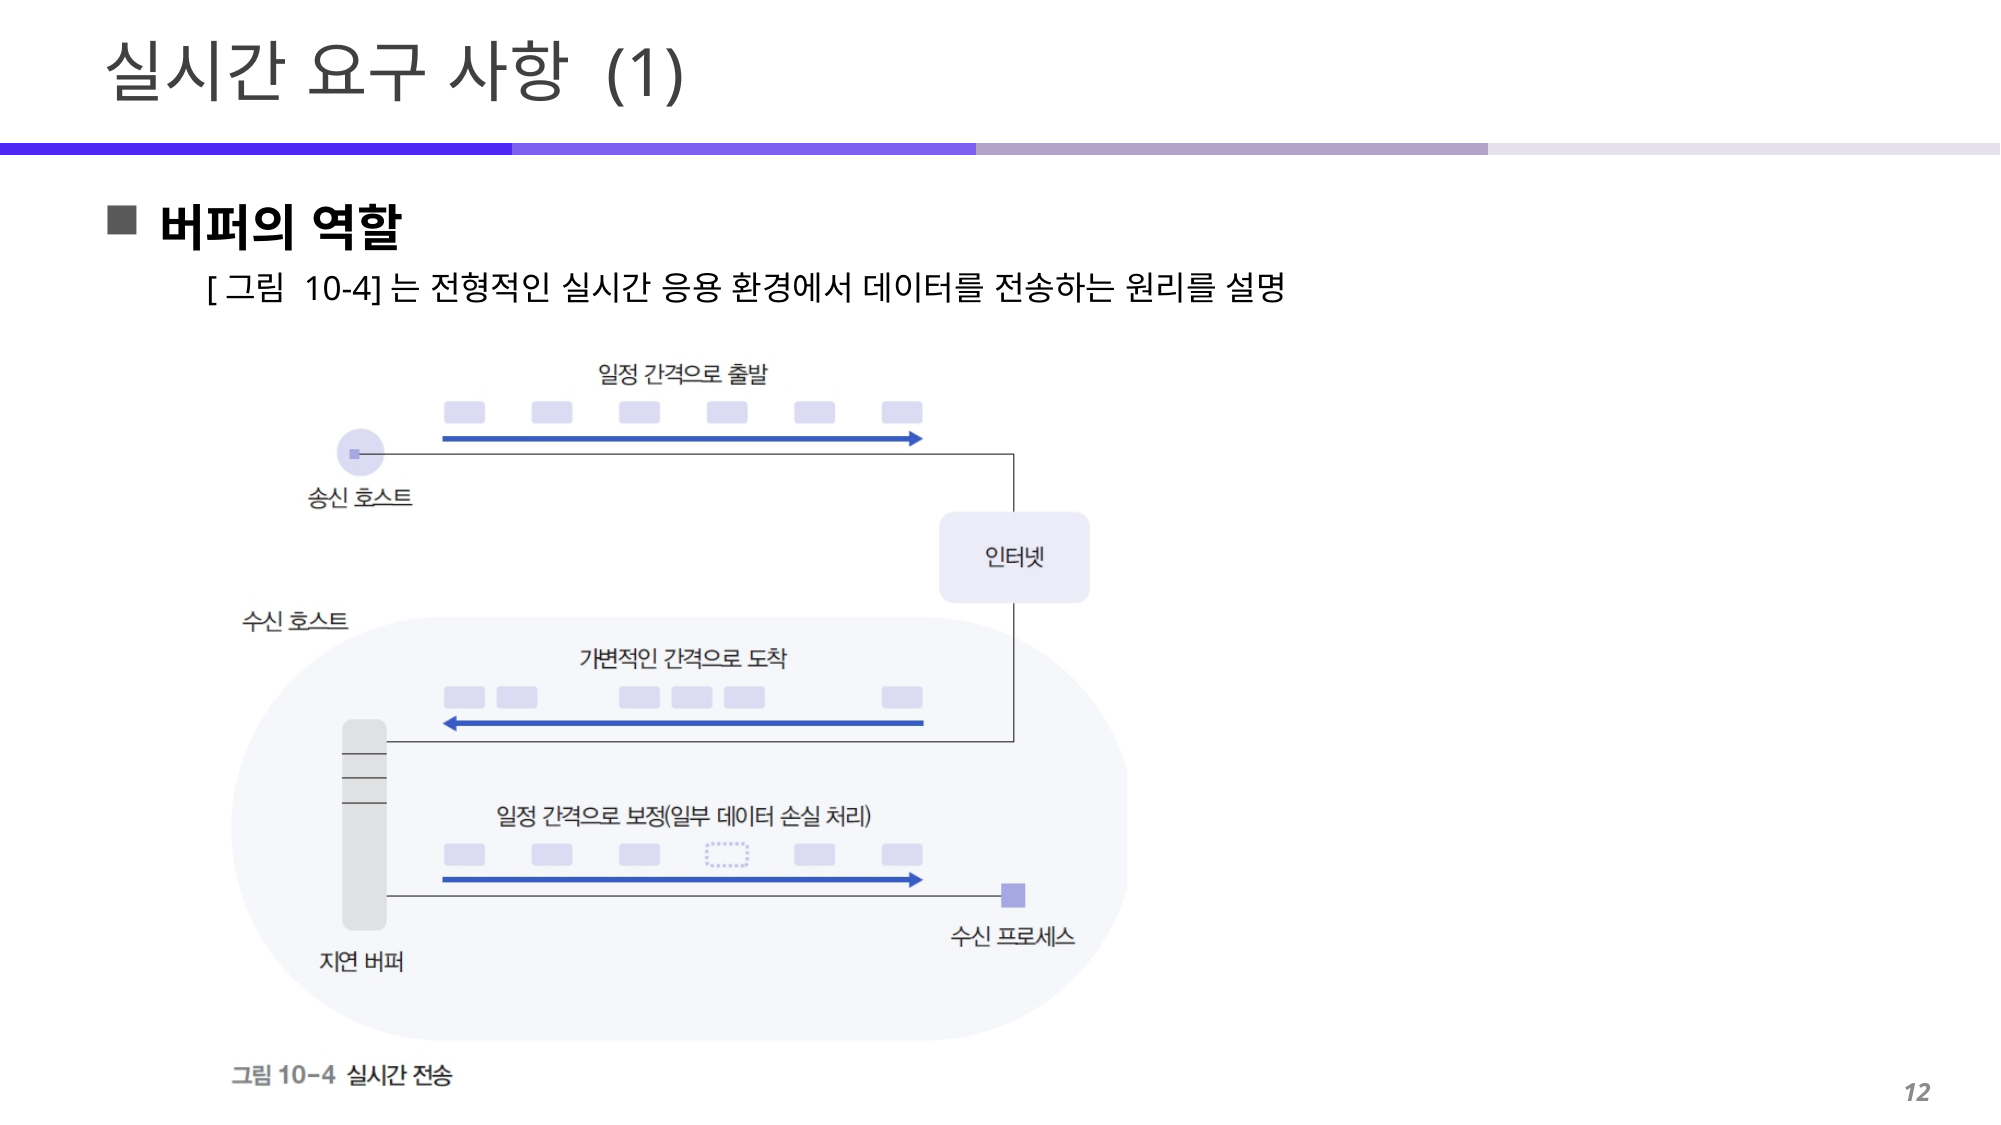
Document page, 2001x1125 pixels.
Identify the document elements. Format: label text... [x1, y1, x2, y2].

picture [224, 353, 1127, 1100]
title 실시간 요구 사항 (1) [88, 18, 1920, 122]
list 버퍼의 역할 [그림 10-4]는 전형적인 실시간 응용 환경에서 데이터를 전송하는 원리를 설명 [88, 176, 1920, 1083]
